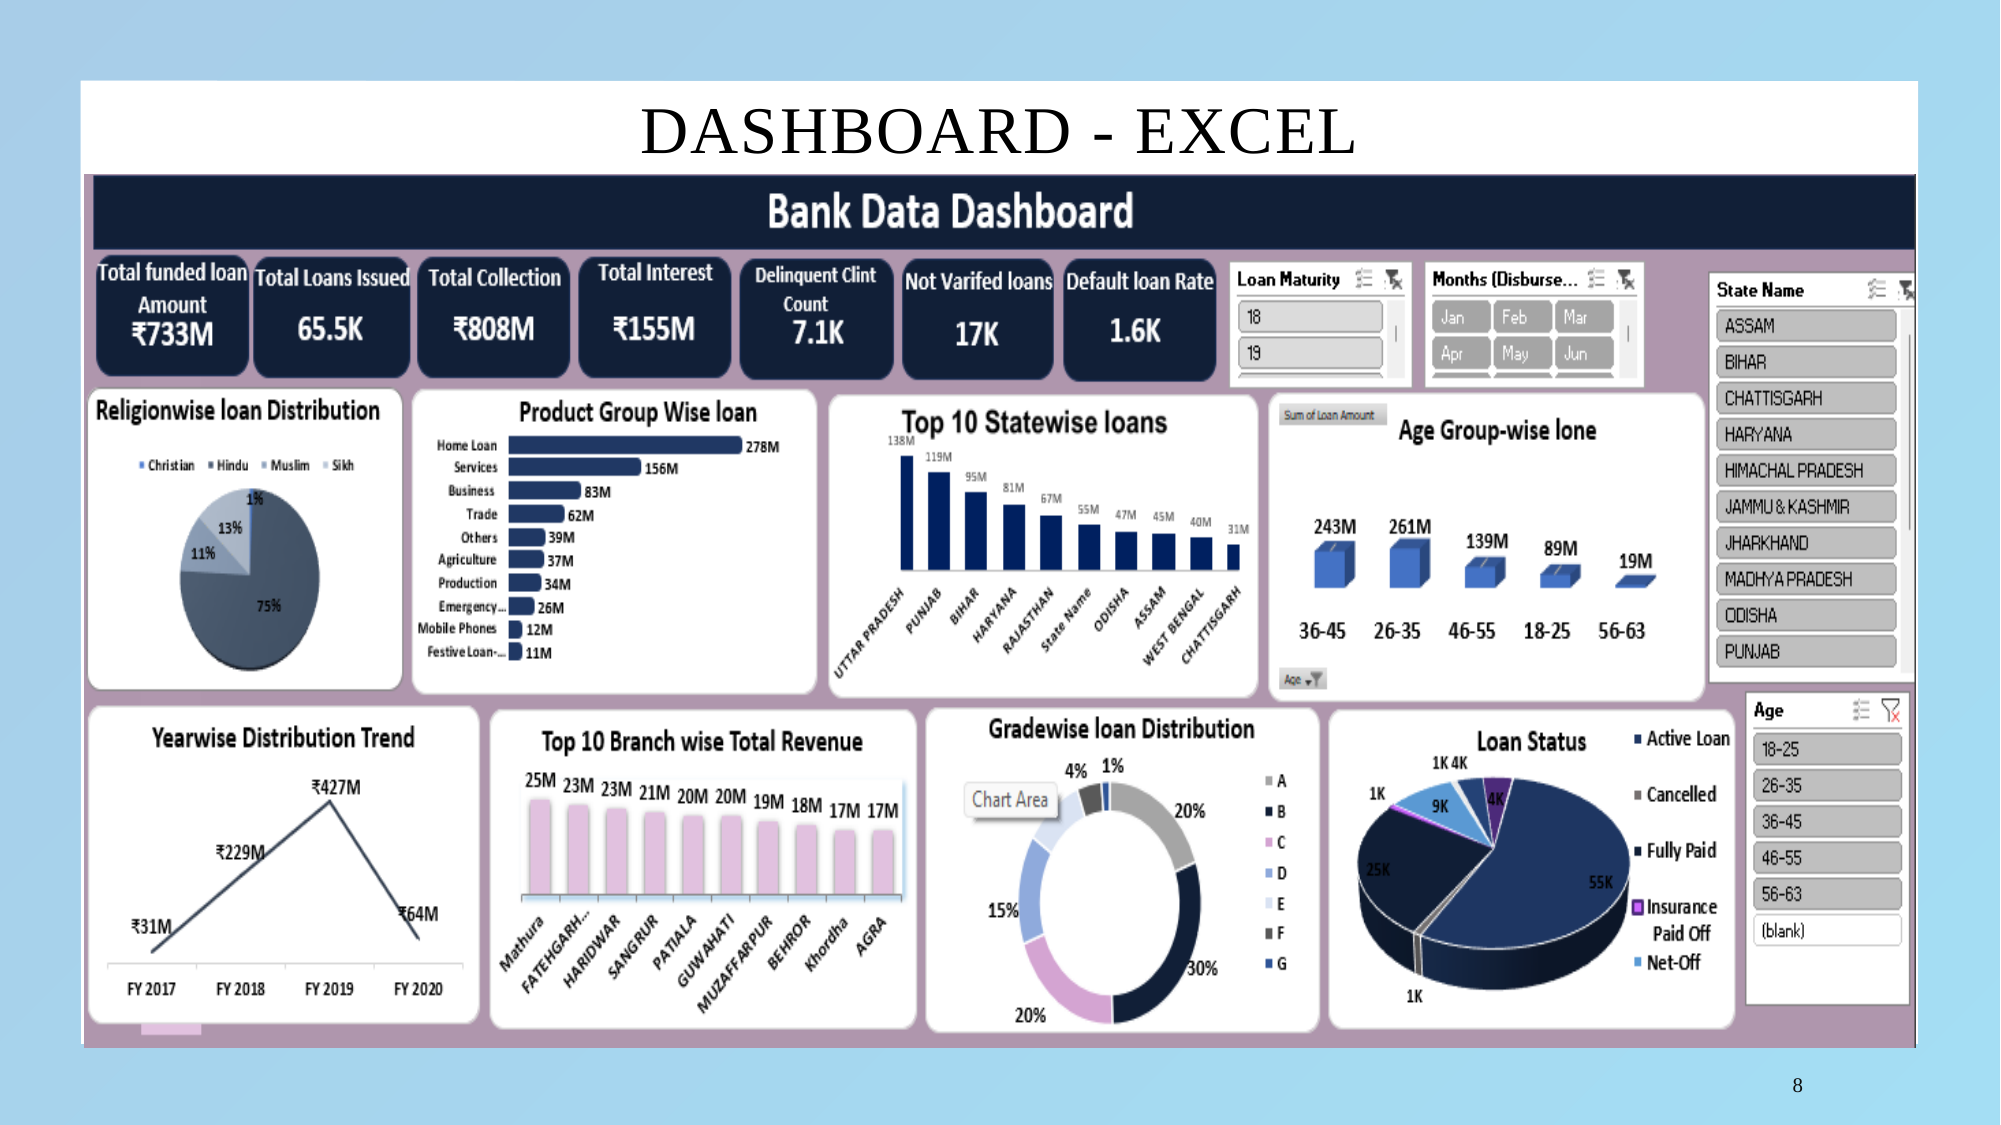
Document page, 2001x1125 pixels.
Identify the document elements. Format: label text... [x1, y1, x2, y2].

slide_number 8 [1777, 1061, 1938, 1107]
picture [83, 173, 1917, 1048]
title Dashboard - excel [137, 94, 1863, 169]
